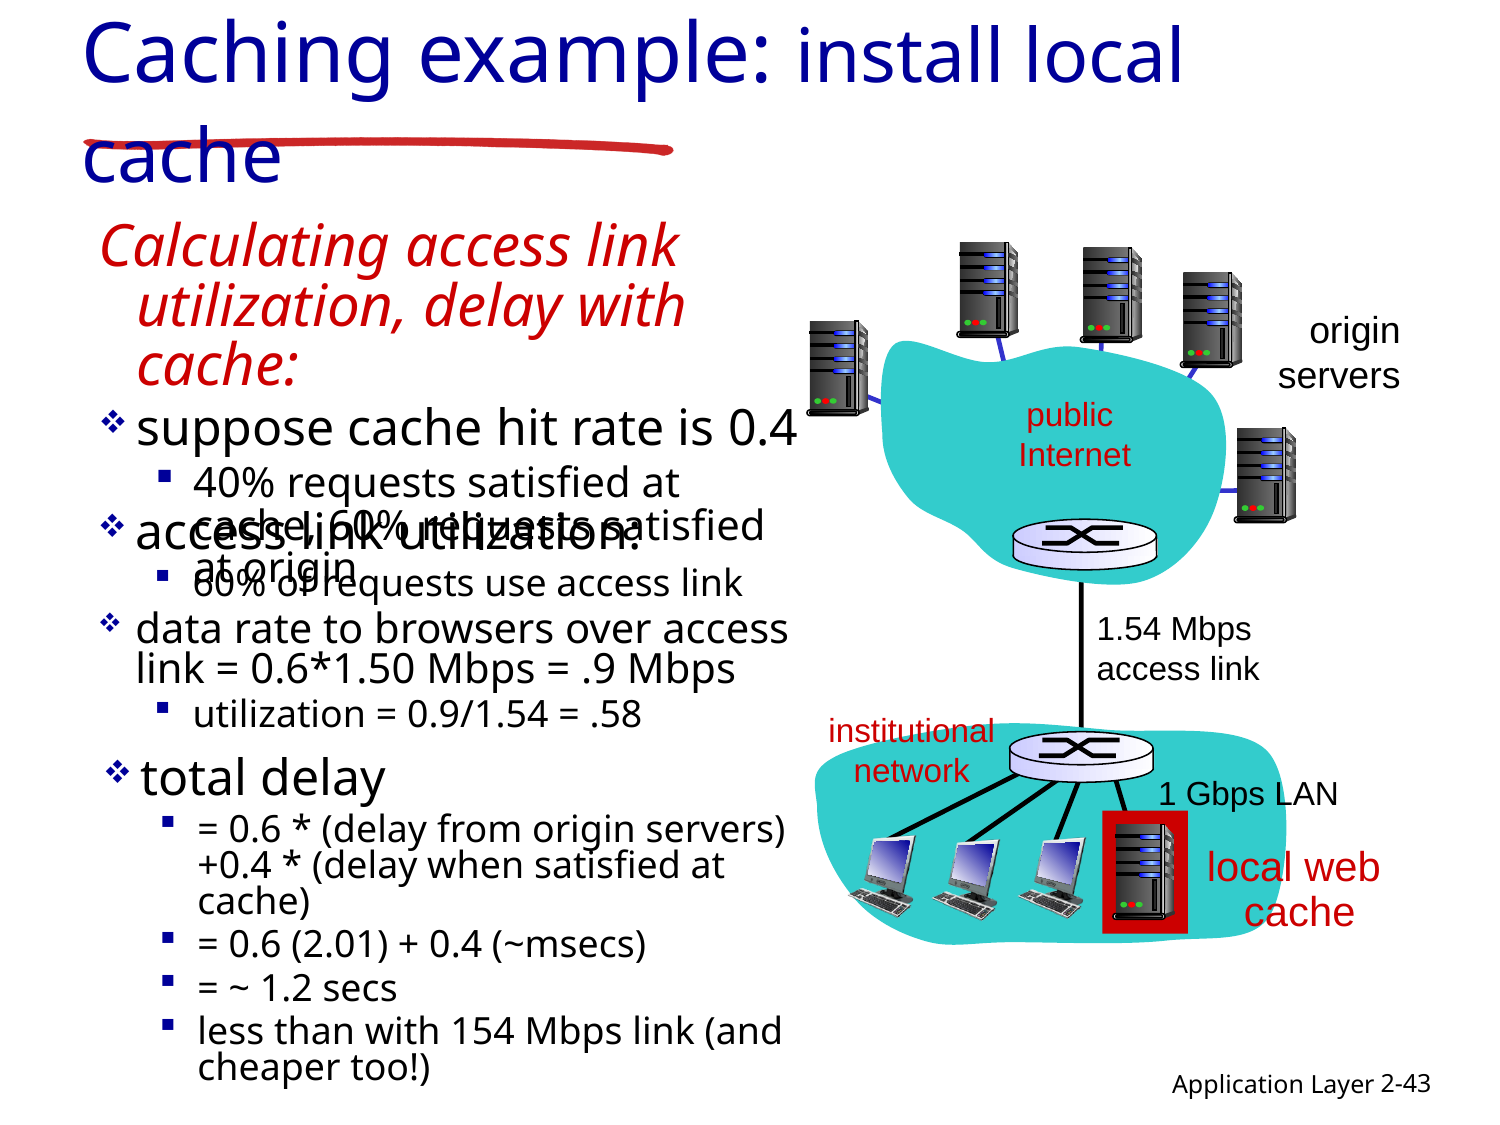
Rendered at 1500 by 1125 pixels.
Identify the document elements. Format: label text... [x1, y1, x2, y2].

text_box access link utilization: 60% of requests use access link data rate to browsers over access link = 0.6*1.50 Mbps = .9 Mbps utilization = 0.9/1.54 = .58 [83, 501, 815, 760]
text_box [1012, 519, 1158, 570]
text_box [1080, 247, 1143, 343]
text_box 1 Gbps LAN [1143, 764, 1355, 809]
slide_number 2-43 [1365, 1059, 1477, 1106]
text_box origin servers [1262, 299, 1416, 404]
text_box institutional network [813, 702, 1011, 797]
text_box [1234, 427, 1297, 523]
list Calculating access link utilization, delay with cache: suppose cache hit rate is 0.4 40% requests satisfied at cache, 60% requests satisfied at origin [83, 211, 816, 521]
text_box [815, 790, 1143, 945]
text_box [806, 320, 870, 416]
text_box public Internet [994, 386, 1146, 481]
text_box [1152, 730, 1276, 764]
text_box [1009, 731, 1155, 783]
footer Application Layer [914, 1060, 1391, 1109]
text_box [915, 835, 996, 927]
picture [79, 132, 681, 161]
text_box total delay = 0.6 * (delay from origin servers) +0.4 * (delay when satisfied at cache) = 0.6 (2.01) + 0.4 (~msecs) = ~ 1.2 secs less than with 154 Mbps link (and cheaper too!) [88, 747, 820, 993]
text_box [1101, 810, 1408, 944]
text_box [1054, 578, 1152, 585]
text_box [880, 340, 1227, 573]
text_box 1.54 Mbps access link [1081, 599, 1277, 695]
title Caching example: install local cache [66, 44, 1342, 154]
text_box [1112, 824, 1176, 920]
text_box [1180, 272, 1243, 368]
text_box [1000, 833, 1088, 926]
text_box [956, 242, 1020, 338]
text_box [831, 831, 918, 924]
text_box [1011, 723, 1111, 730]
